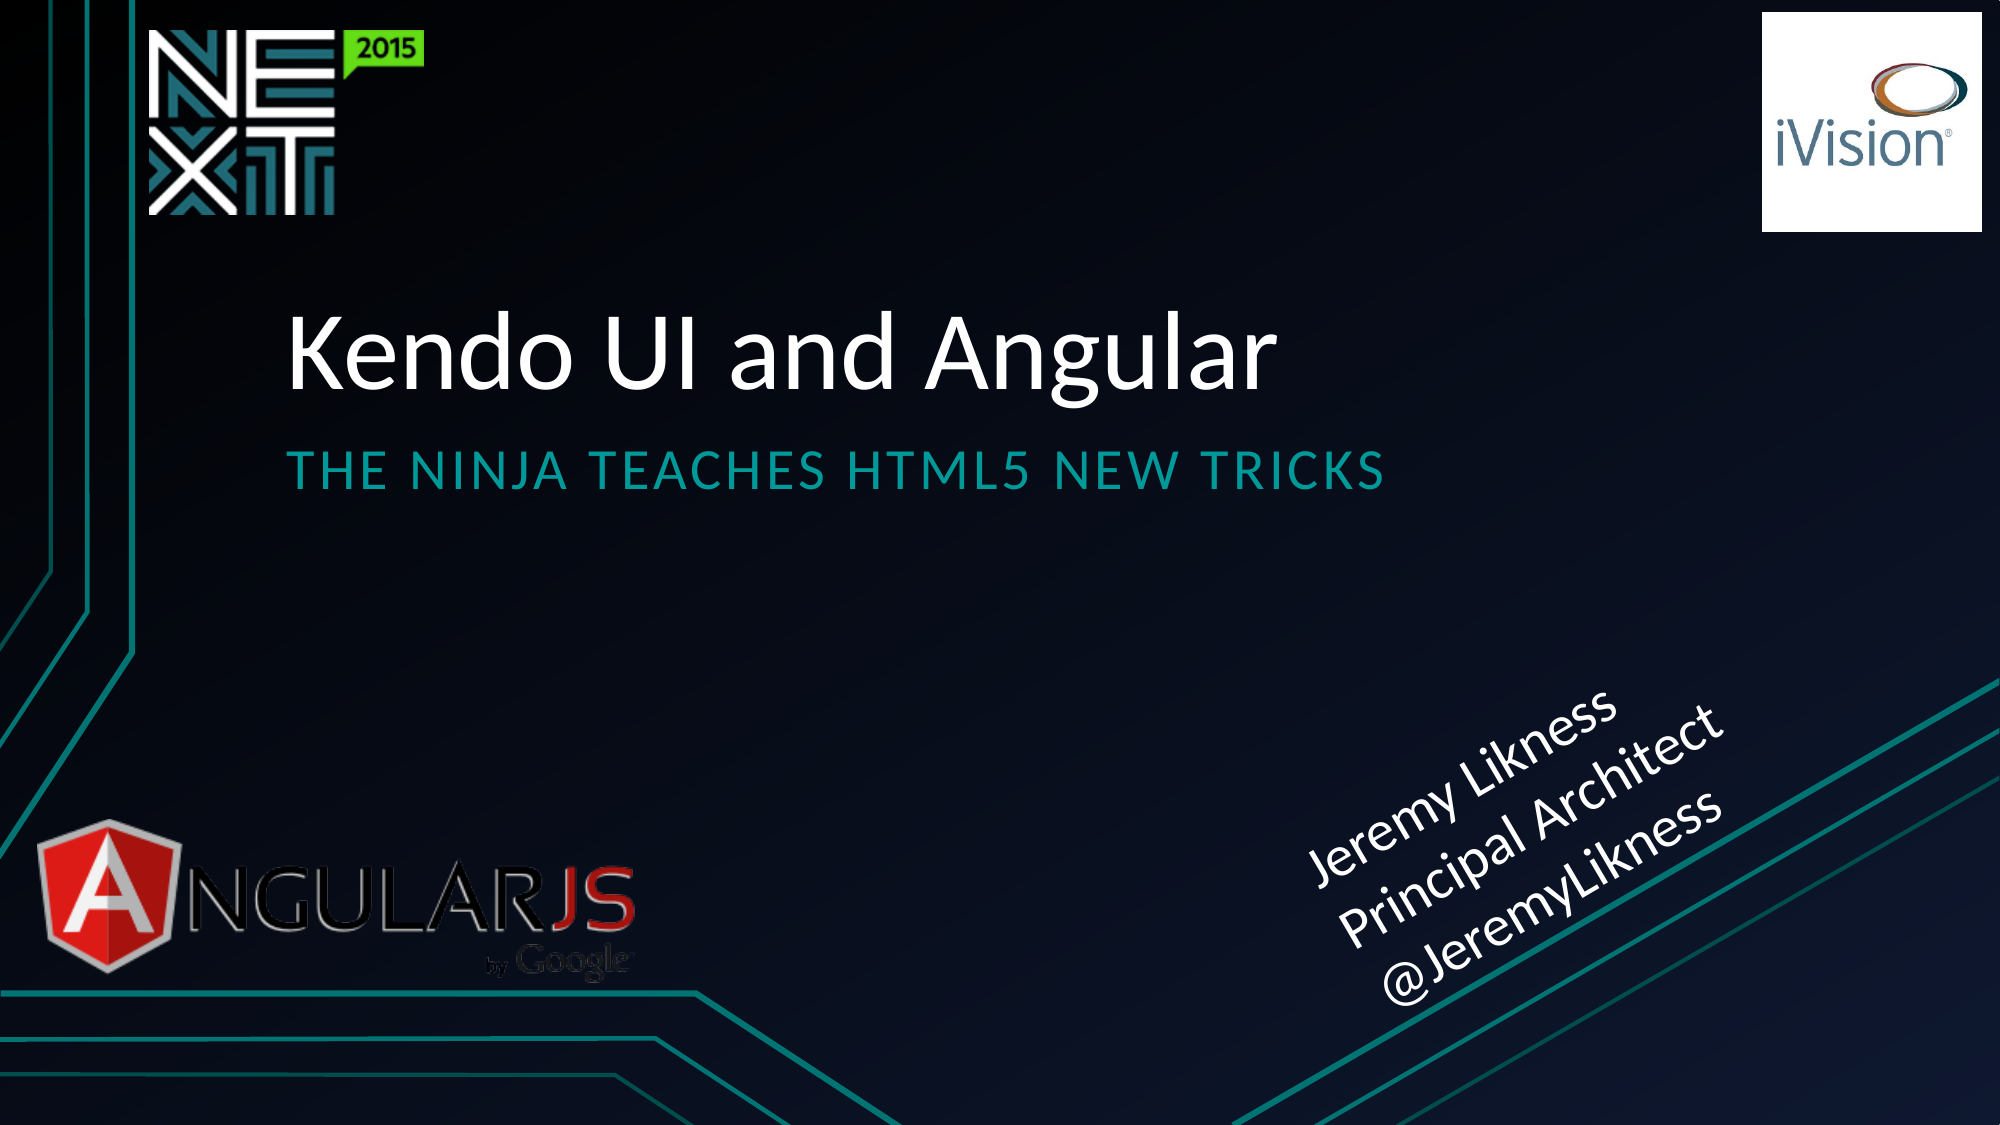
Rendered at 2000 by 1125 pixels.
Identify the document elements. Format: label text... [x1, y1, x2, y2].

text_box Jeremy Likness Principal Architect @JeremyLikness [1273, 601, 1796, 1036]
title Kendo UI and Angular [266, 95, 1700, 424]
picture [1761, 12, 1982, 233]
subtitle The Ninja teaches html5 new tricks [266, 429, 1700, 717]
picture [36, 819, 636, 989]
picture [149, 29, 424, 215]
